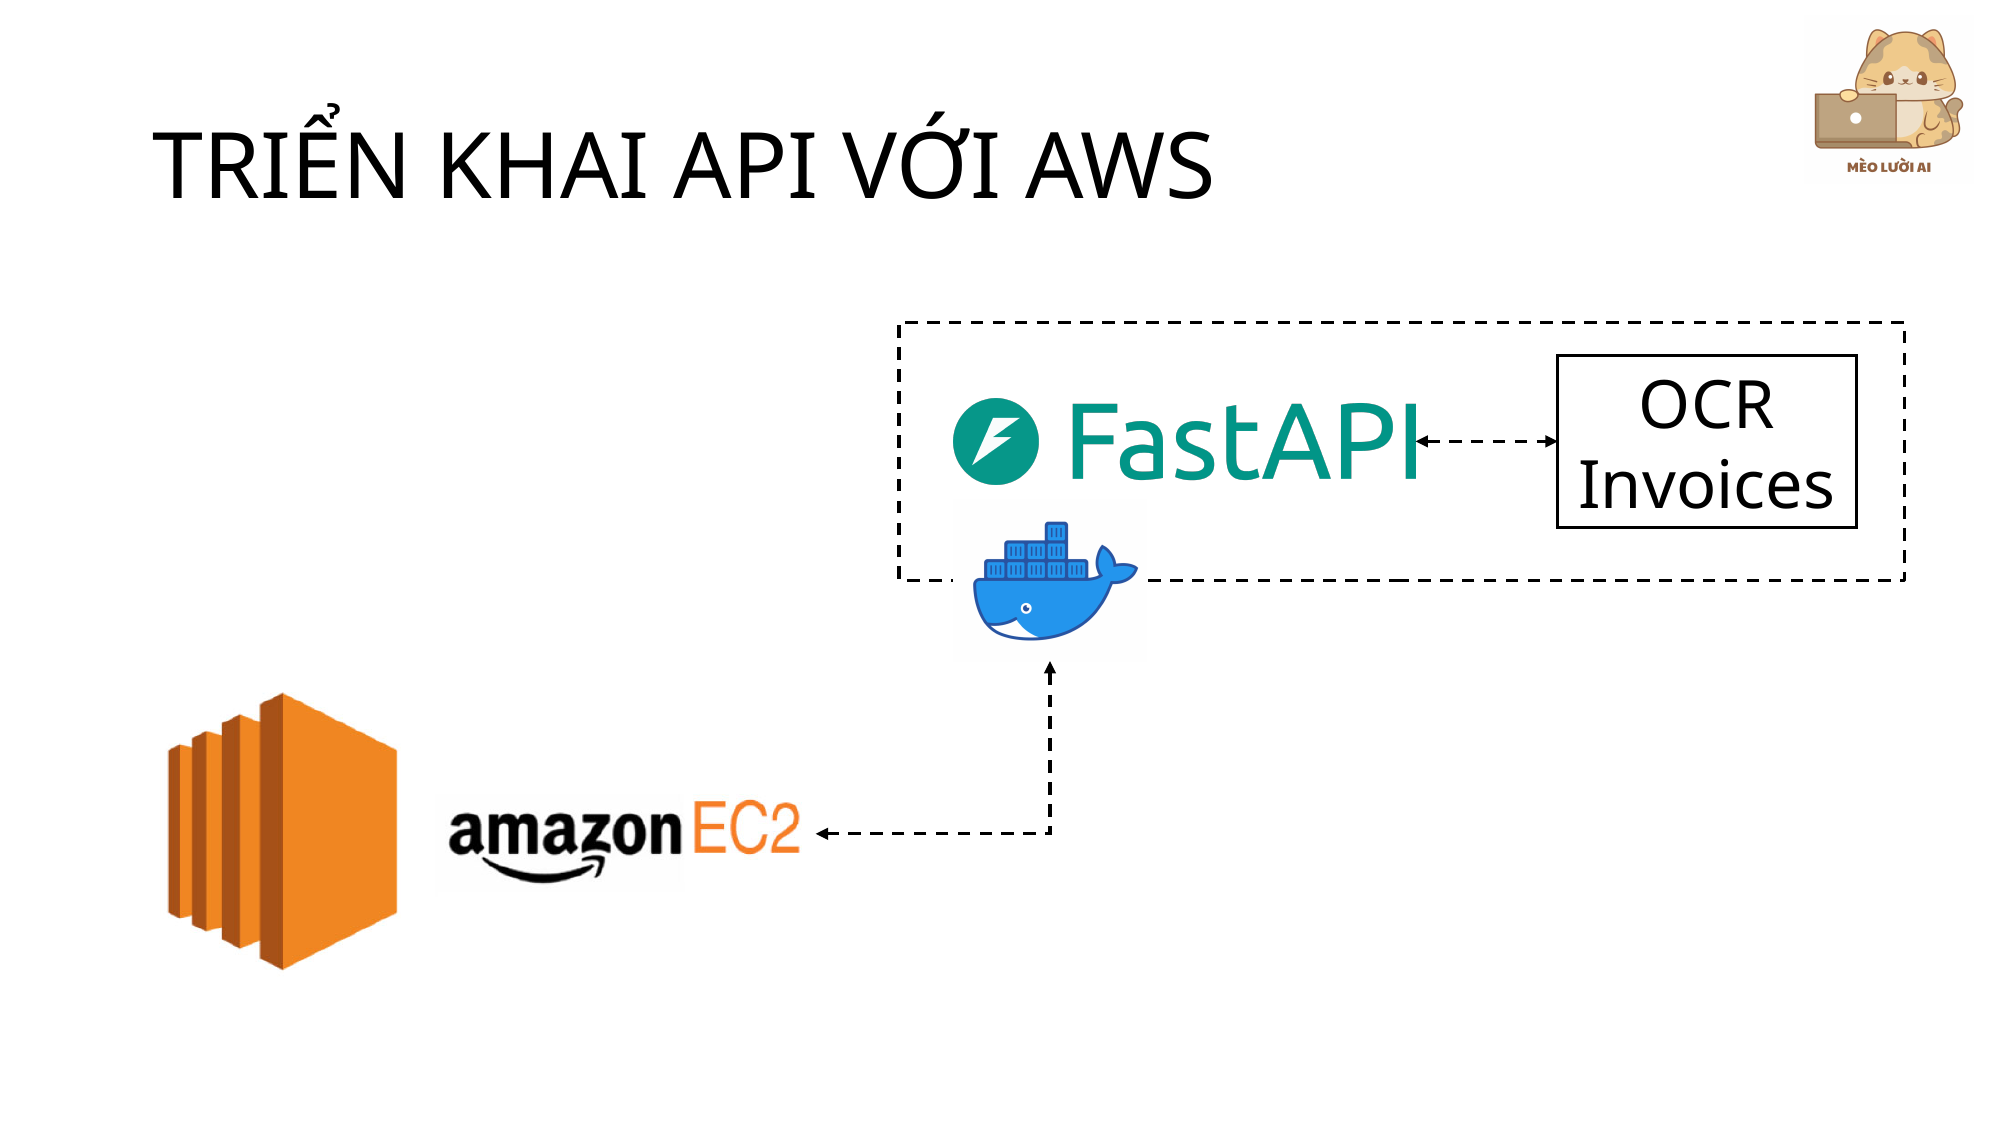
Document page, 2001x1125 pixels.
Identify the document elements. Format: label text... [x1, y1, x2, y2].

picture [952, 398, 1417, 485]
picture [952, 499, 1148, 662]
text_box [899, 322, 1905, 581]
picture [1804, 14, 1974, 185]
picture [142, 683, 817, 985]
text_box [845, 629, 1020, 866]
title TRIỂN KHAI API VỚI AWS [137, 59, 1863, 278]
